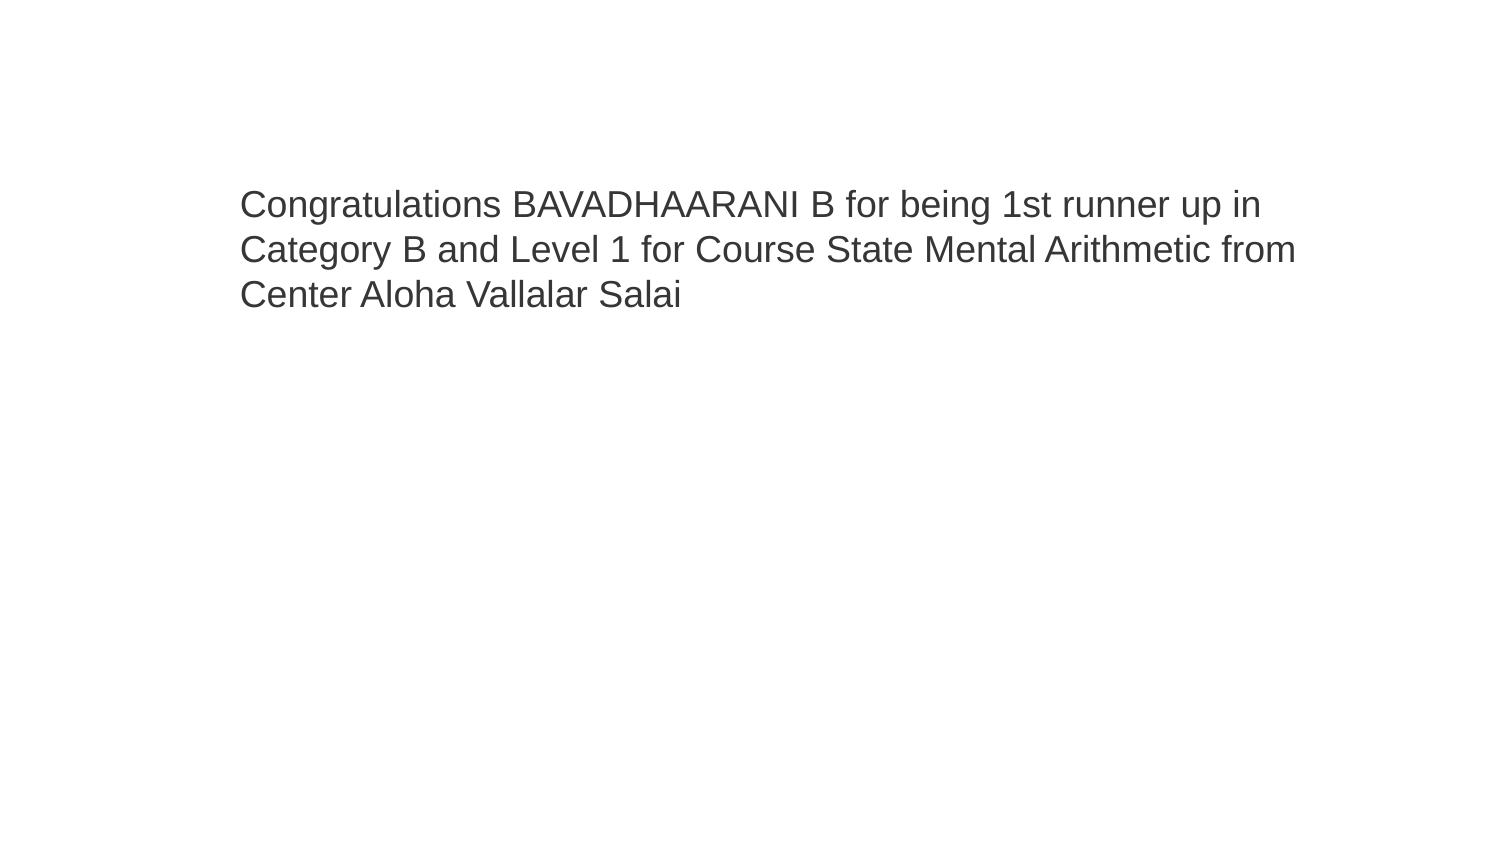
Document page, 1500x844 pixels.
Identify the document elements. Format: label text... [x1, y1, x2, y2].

text_box Congratulations BAVADHAARANI B for being 1st runner up in Category B and Level 1 for Course State Mental Arithmetic from Center Aloha Vallalar Salai [224, 224, 1350, 270]
